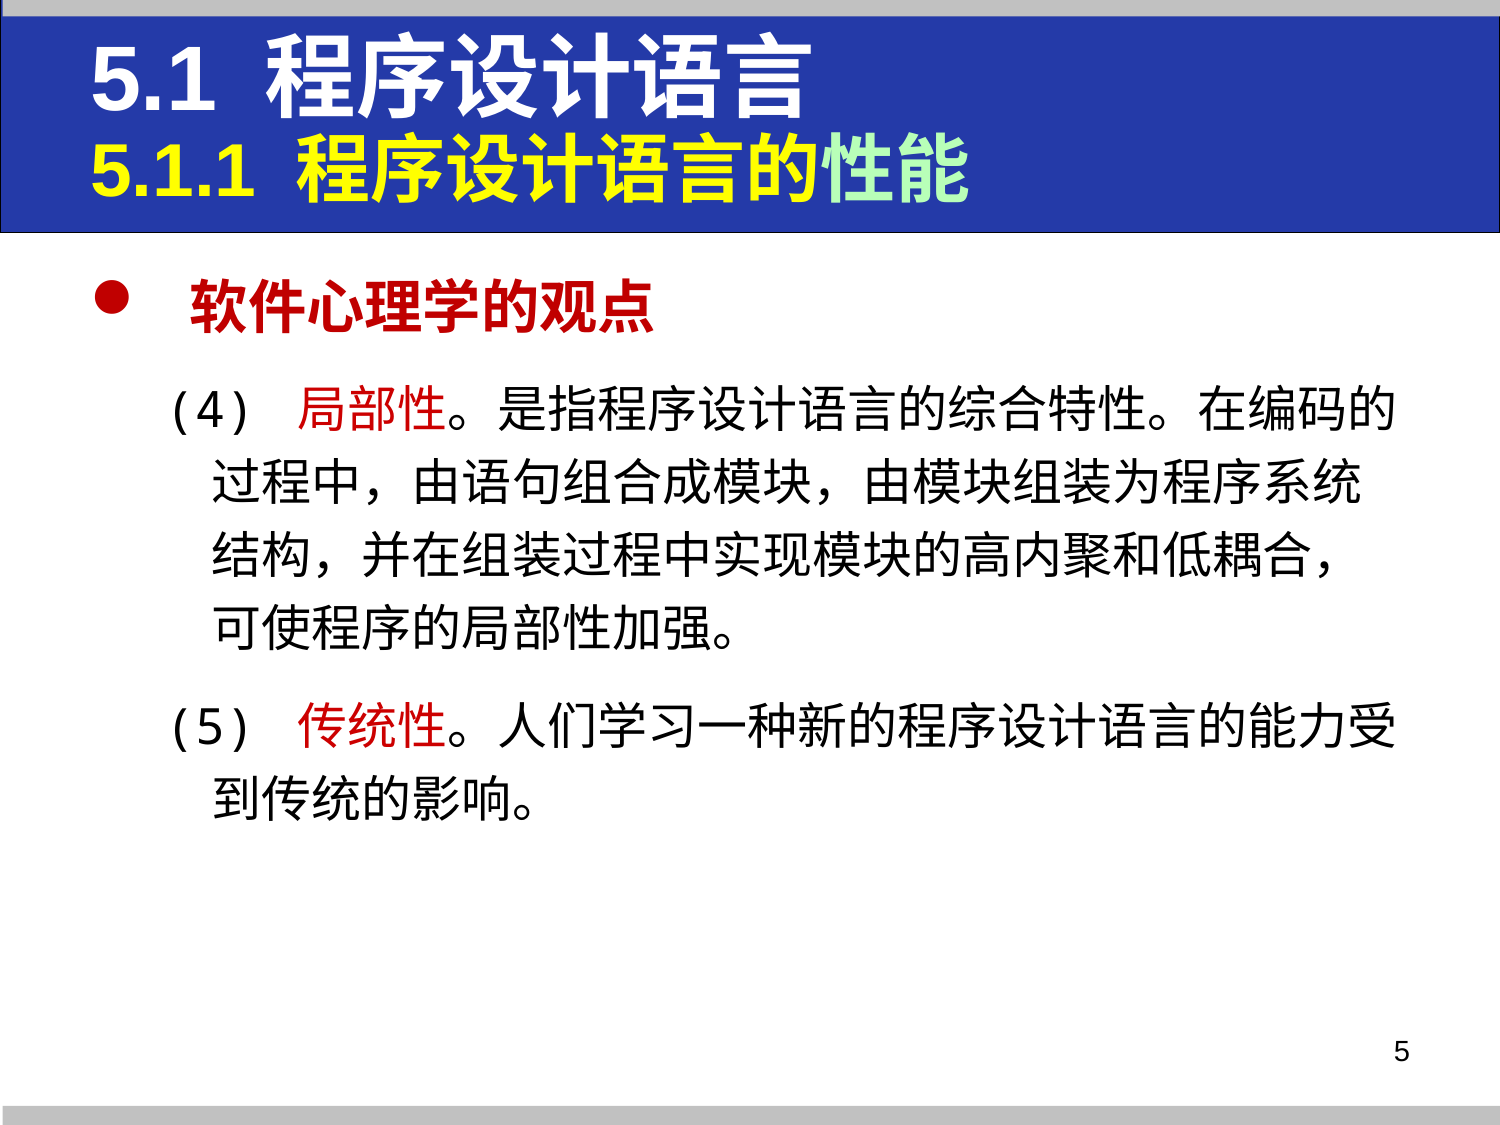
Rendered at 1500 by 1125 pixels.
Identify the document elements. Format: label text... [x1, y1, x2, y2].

list 软件心理学的观点 (4) 局部性。是指程序设计语言的综合特性。在编码的过程中，由语句组合成模块，由模块组装为程序系统结构，并在组装过程中实现模块的高内聚和低耦合，可使程序的局部性加强。 (5) 传统性。人们学习一种新的程序设计语言的能力受到传统的影响。 [74, 262, 1426, 1006]
title 5.1 程序设计语言 5.1.1 程序设计语言的性能 [74, 34, 1426, 223]
slide_number 5 [1074, 1024, 1426, 1103]
